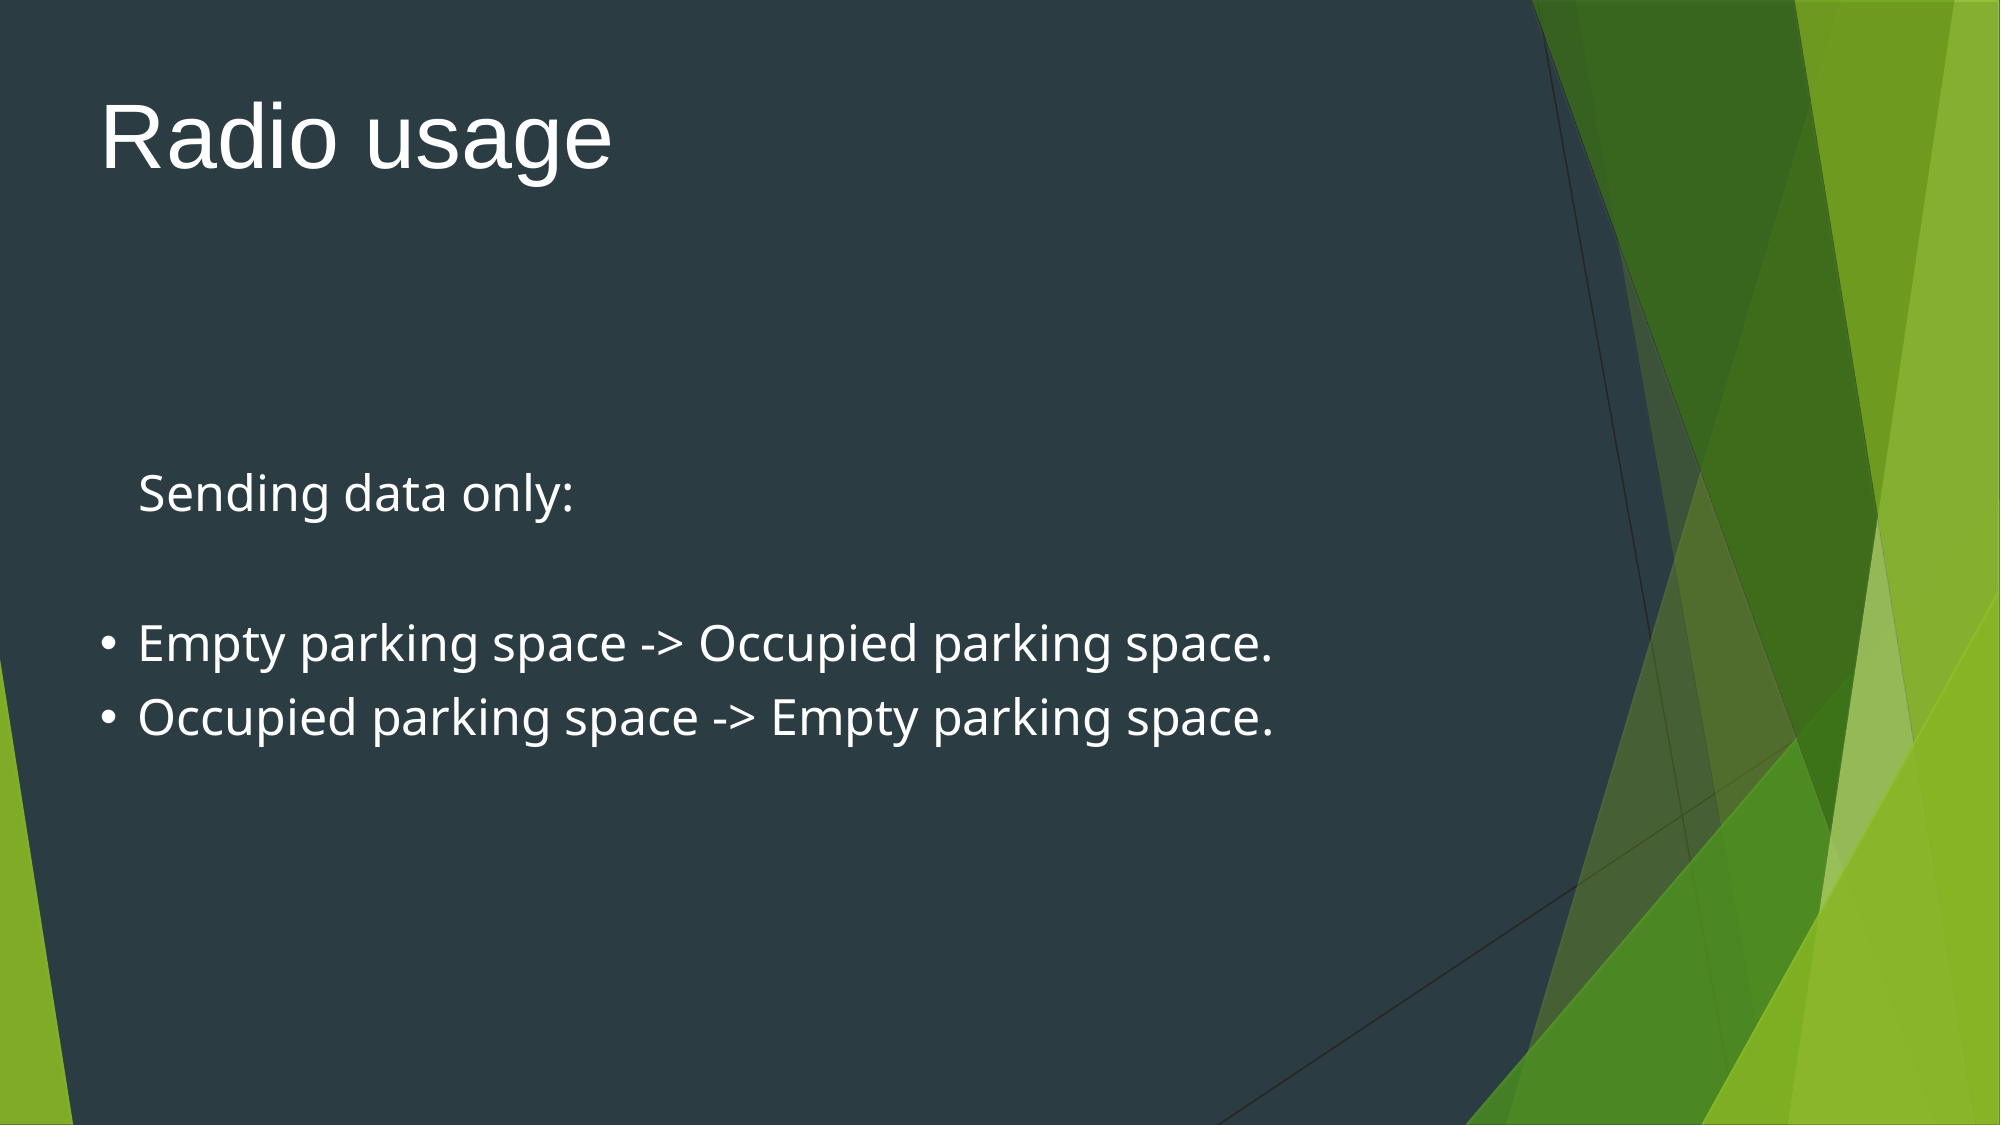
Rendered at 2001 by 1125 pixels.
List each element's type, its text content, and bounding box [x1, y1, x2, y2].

title Radio usage [99, 44, 1900, 233]
subtitle Sending data only: Empty parking space -> Occupied parking space. Occupied parking space -> Empty parking space. [99, 318, 1900, 972]
